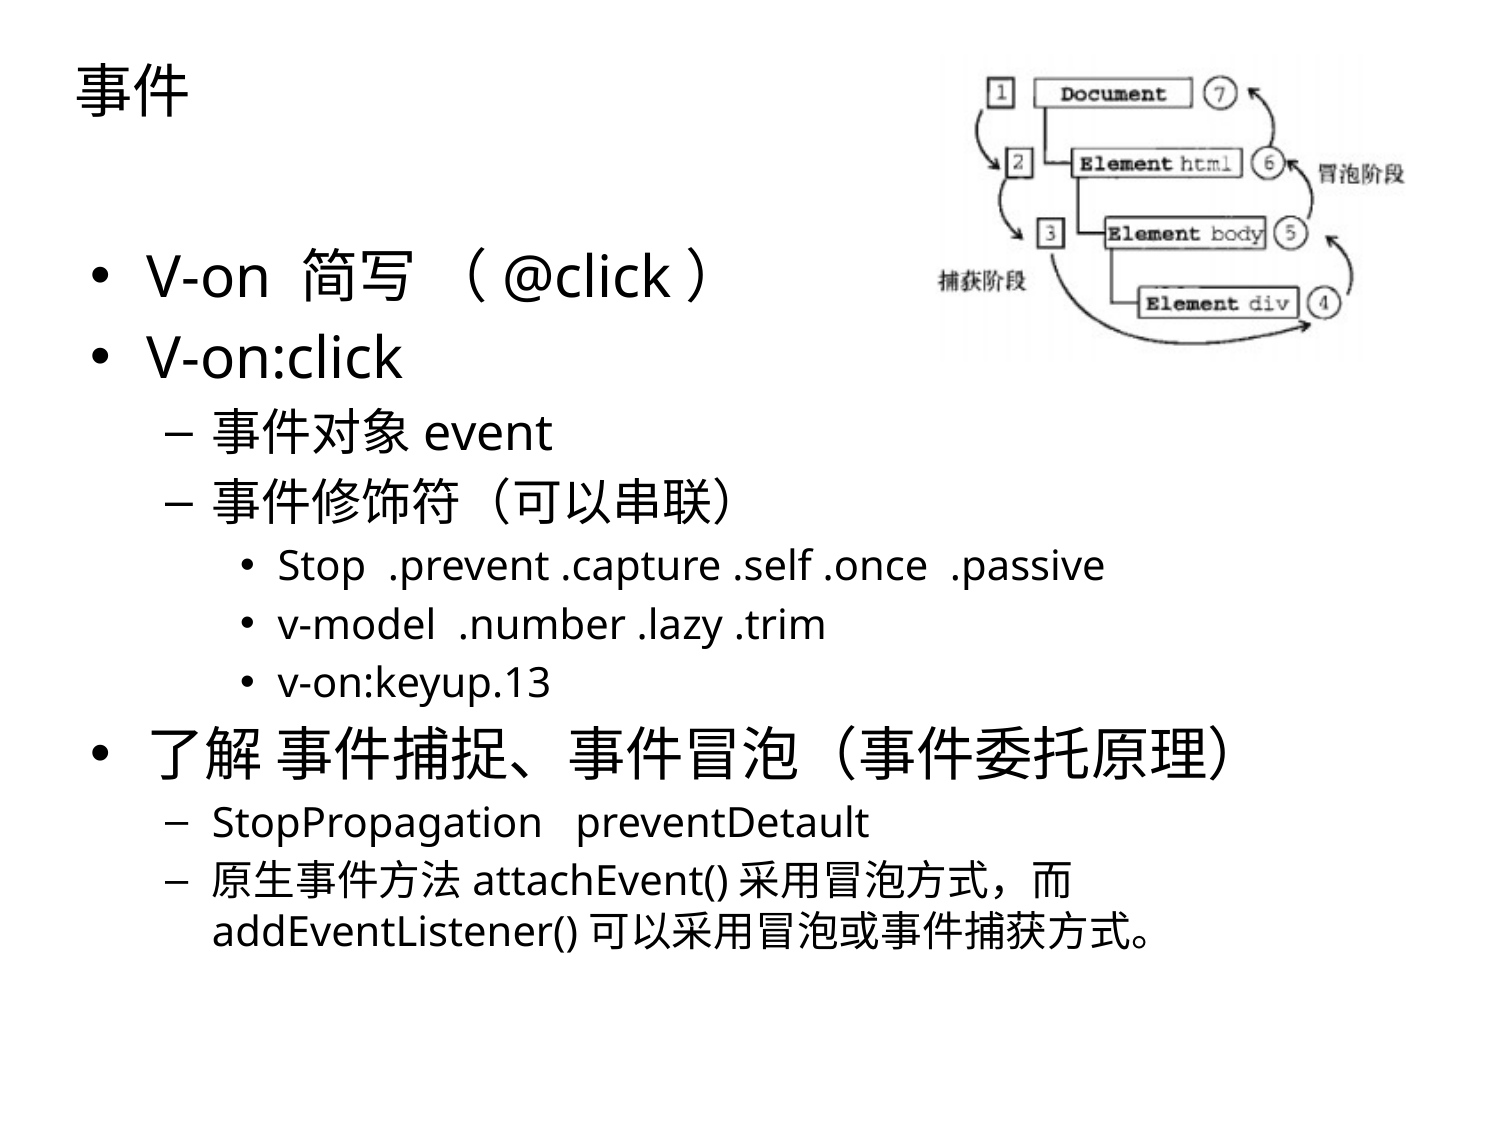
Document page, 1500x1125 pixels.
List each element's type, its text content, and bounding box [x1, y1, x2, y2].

text_box 事件 [59, 46, 206, 132]
picture [879, 54, 1465, 362]
list V-on 简写 （@click） V-on:click 事件对象event 事件修饰符（可以串联） Stop .prevent .capture .self .once .passive v-model .number .lazy .trim v-on:keyup.13 了解 事件捕捉、事件冒泡（事件委托原理） StopPropagation preventDetault 原生事件方法attachEvent()采用冒泡方式，而addEventListener()可以采用冒泡或事件捕获方式。 [75, 231, 1425, 1005]
